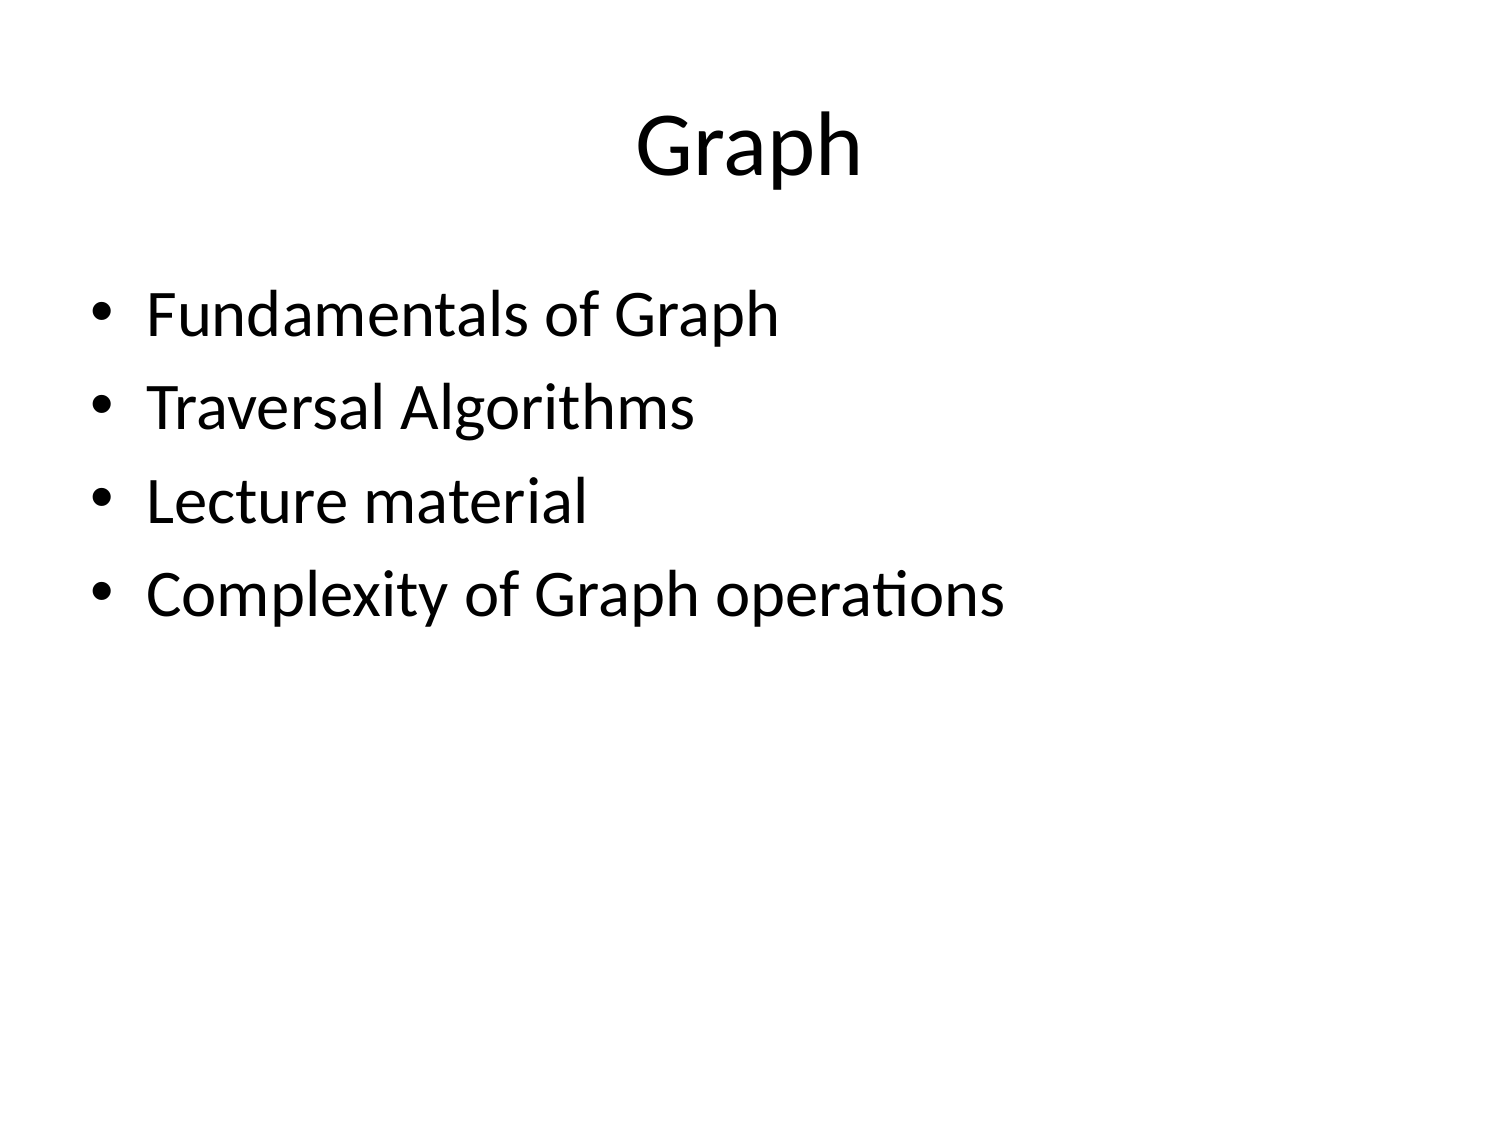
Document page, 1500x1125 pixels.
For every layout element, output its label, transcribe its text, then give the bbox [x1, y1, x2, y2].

list Fundamentals of Graph Traversal Algorithms Lecture material Complexity of Graph operations [75, 262, 1425, 1005]
title Graph [75, 45, 1425, 233]
